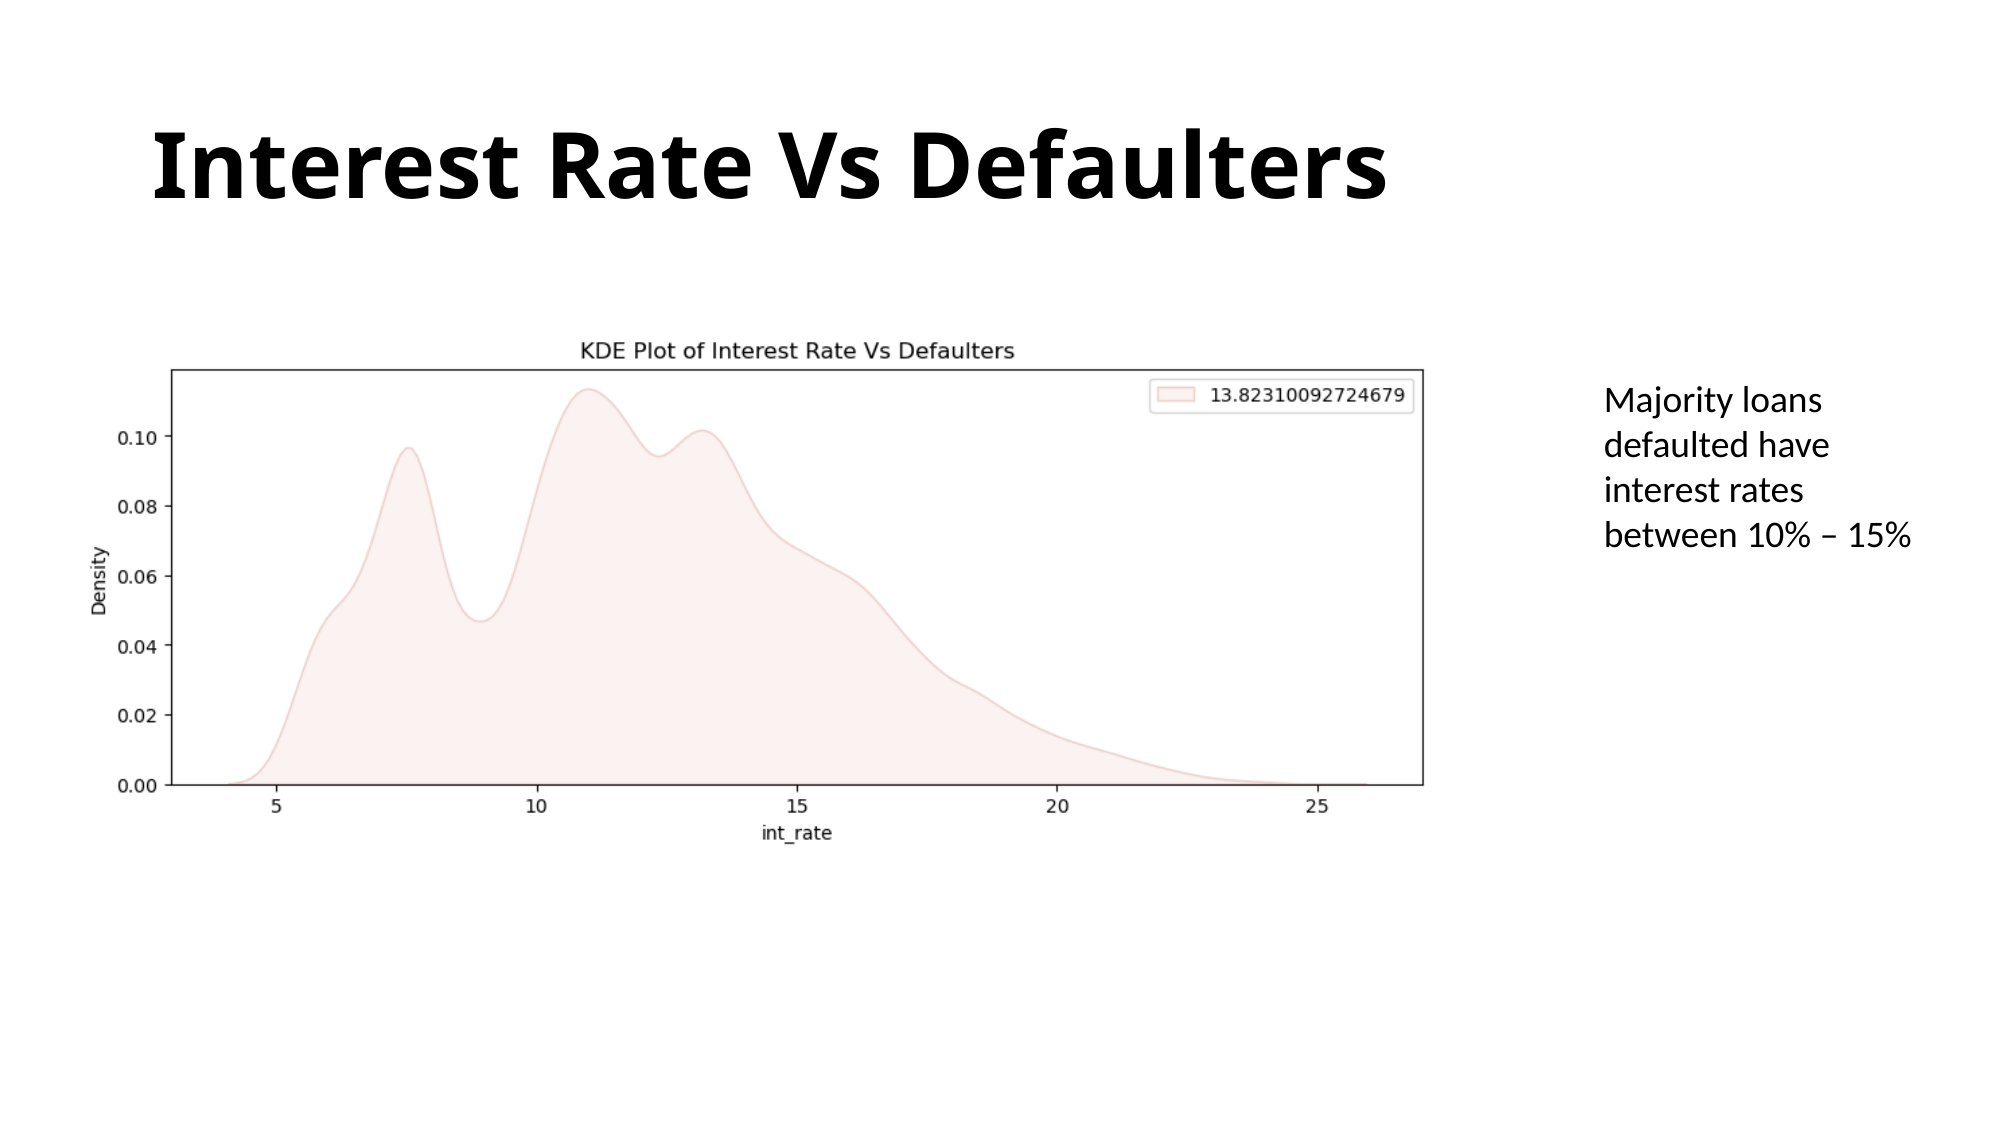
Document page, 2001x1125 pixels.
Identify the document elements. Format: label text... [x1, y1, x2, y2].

title Interest Rate Vs Defaulters [137, 59, 1863, 278]
picture [77, 329, 1436, 856]
text_box Majority loans defaulted have interest rates between 10% – 15% [1589, 367, 1929, 563]
